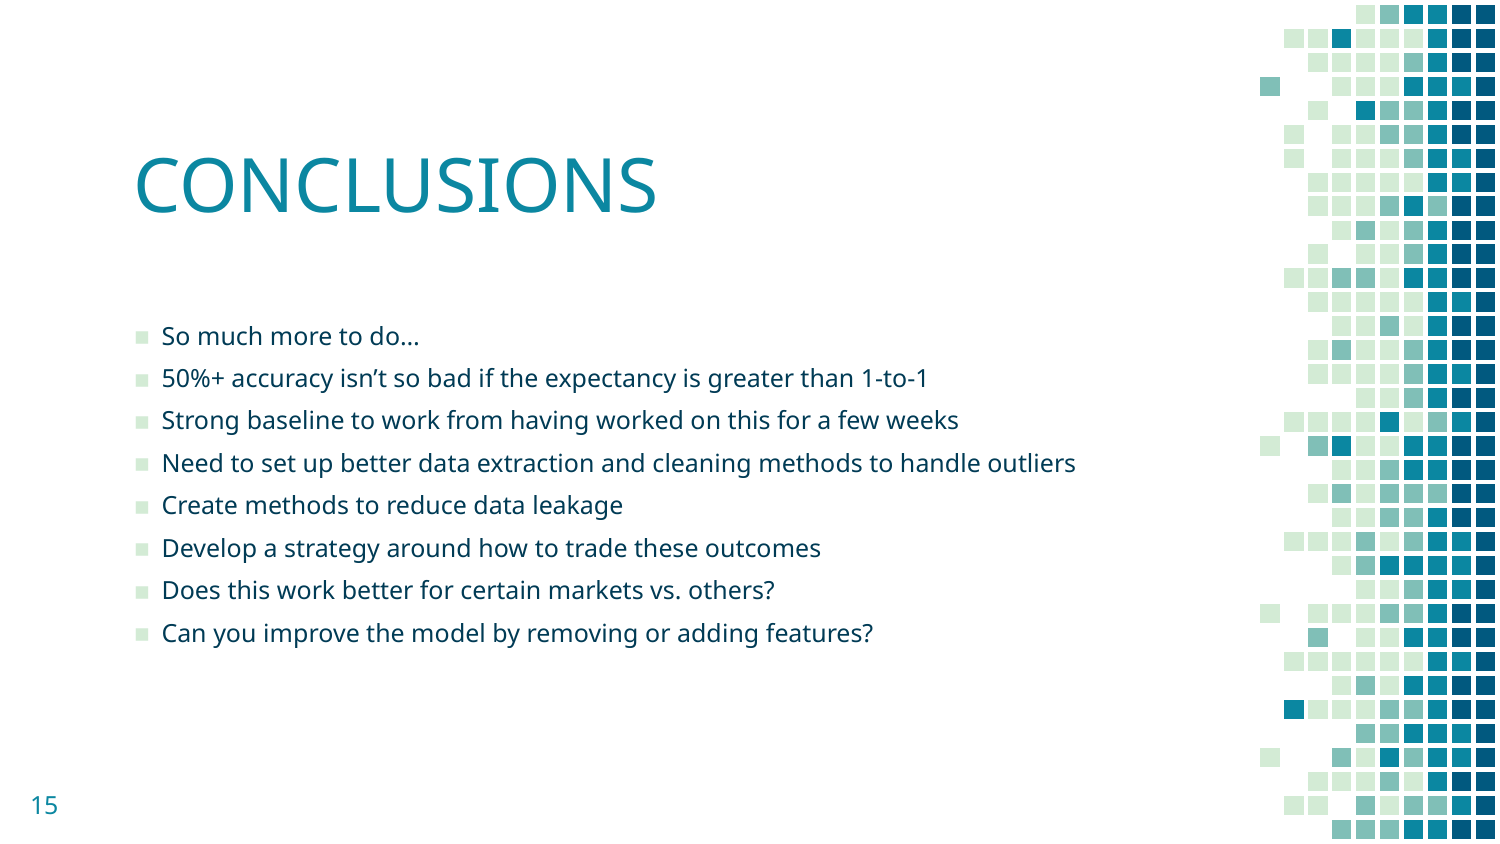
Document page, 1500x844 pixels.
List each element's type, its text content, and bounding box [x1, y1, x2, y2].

list So much more to do… 50%+ accuracy isn’t so bad if the expectancy is greater than 1-to-1 Strong baseline to work from having worked on this for a few weeks Need to set up better data extraction and cleaning methods to handle outliers Create methods to reduce data leakage Develop a strategy around how to trade these outcomes Does this work better for certain markets vs. others? Can you improve the model by removing or adding features? [118, 304, 1183, 810]
title CONCLUSIONS [118, 71, 1228, 243]
slide_number 15 [15, 774, 105, 839]
